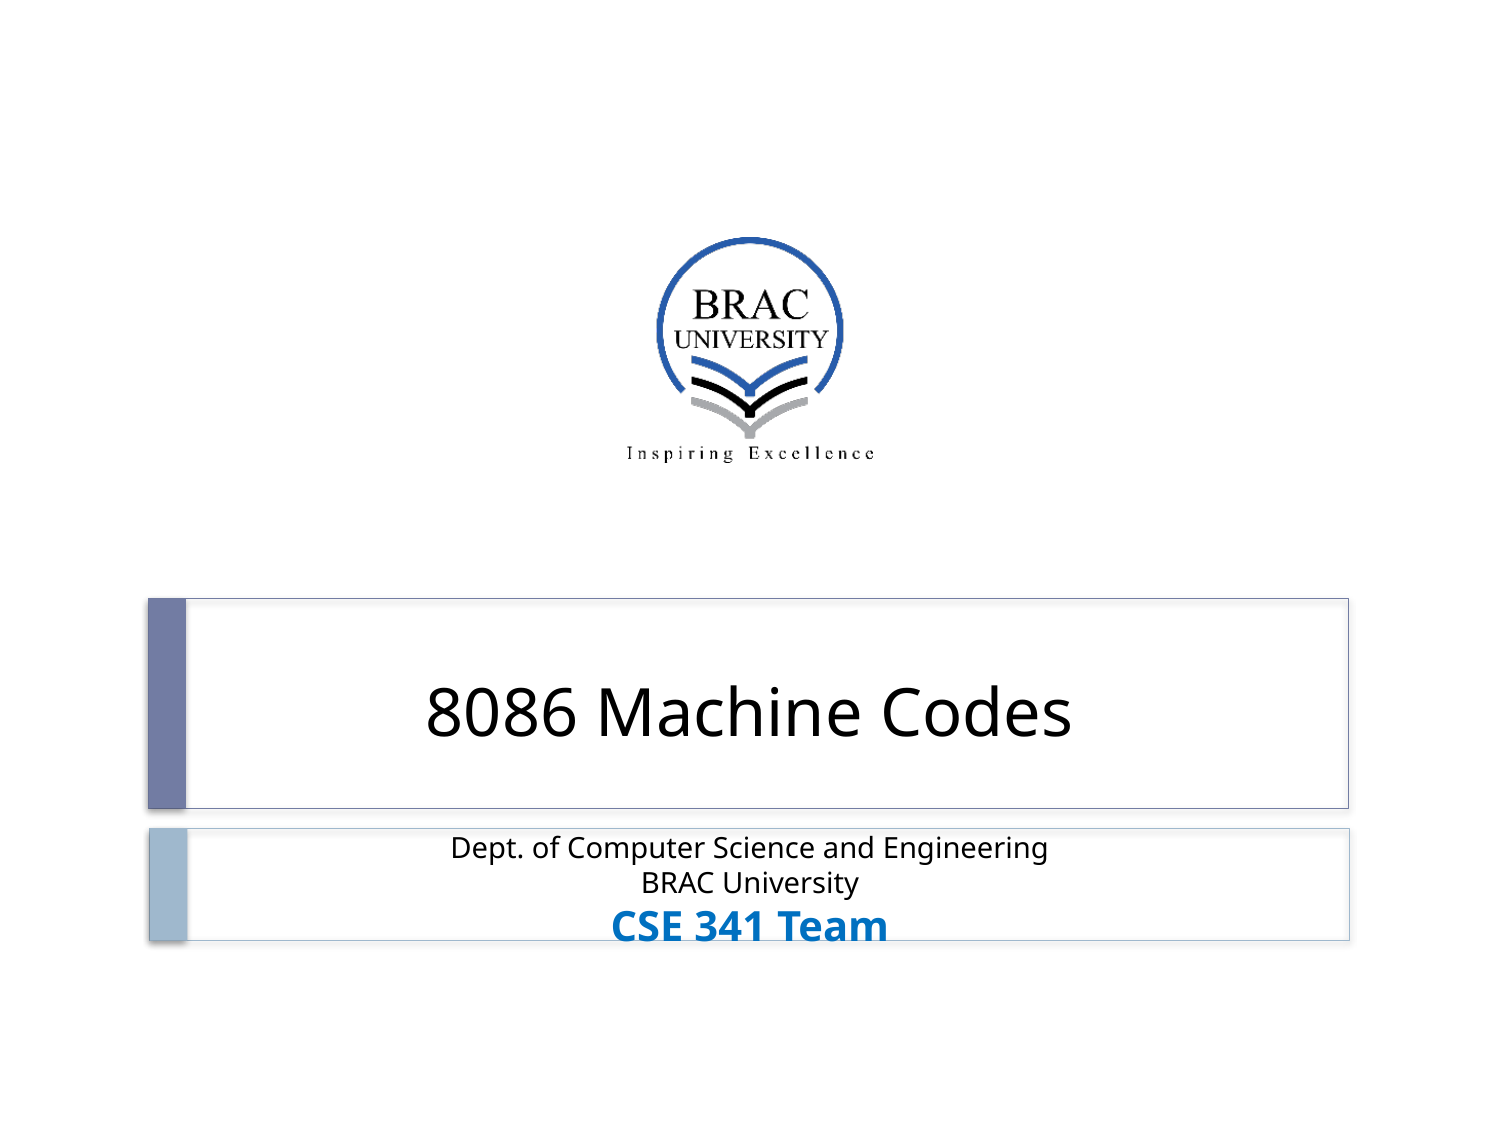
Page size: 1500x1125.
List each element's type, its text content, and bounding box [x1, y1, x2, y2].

picture [627, 237, 873, 463]
title Dept. of Computer Science and Engineering BRAC University CSE 341 Team [187, 758, 1313, 825]
text_box 8086 Machine Codes [0, 662, 1500, 758]
